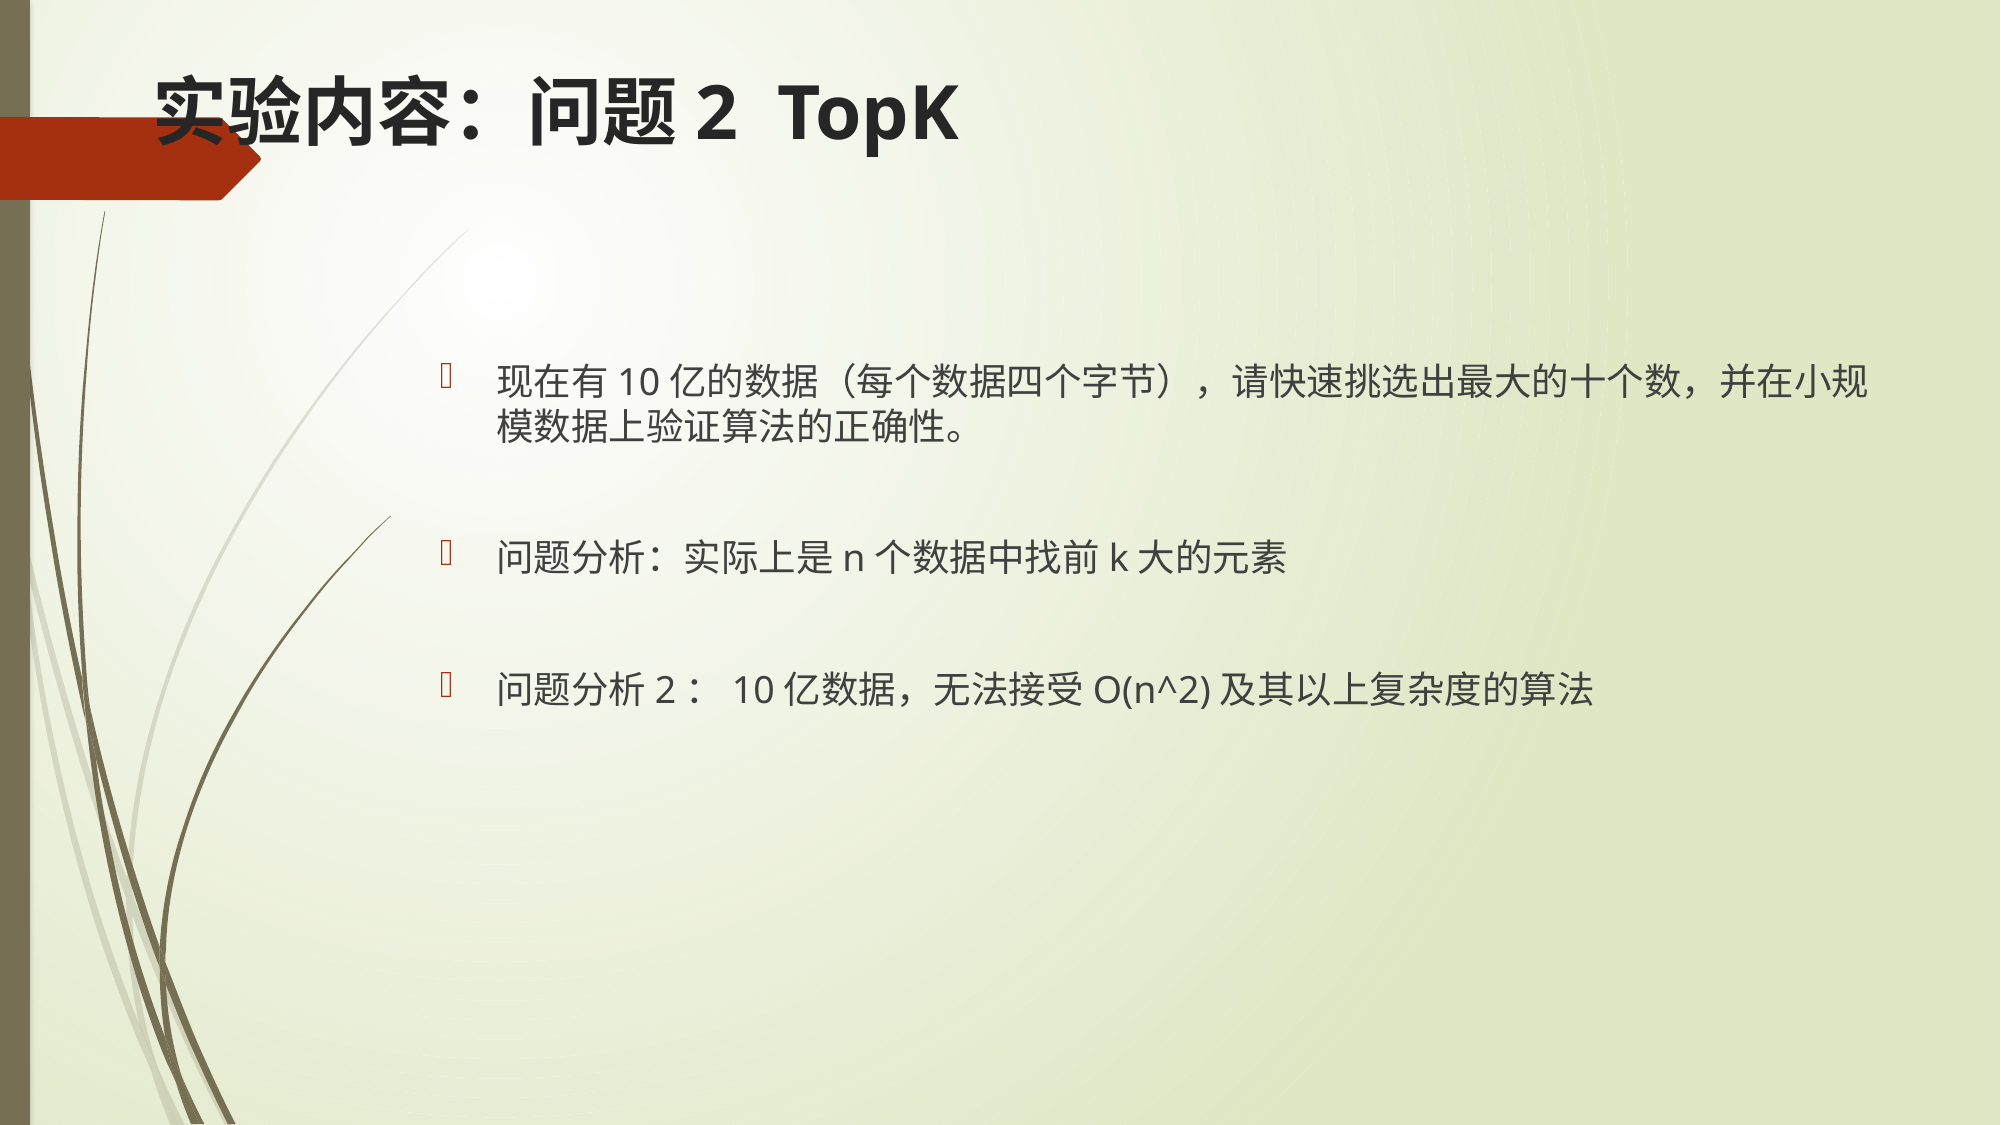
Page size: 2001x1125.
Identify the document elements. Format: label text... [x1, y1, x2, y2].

title 实验内容：问题2 TopK [137, 56, 1863, 274]
list 现在有10亿的数据（每个数据四个字节），请快速挑选出最大的十个数，并在小规模数据上验证算法的正确性。 问题分析：实际上是n个数据中找前k大的元素 问题分析2：10亿数据，无法接受O(n^2)及其以上复杂度的算法 [424, 350, 1888, 970]
